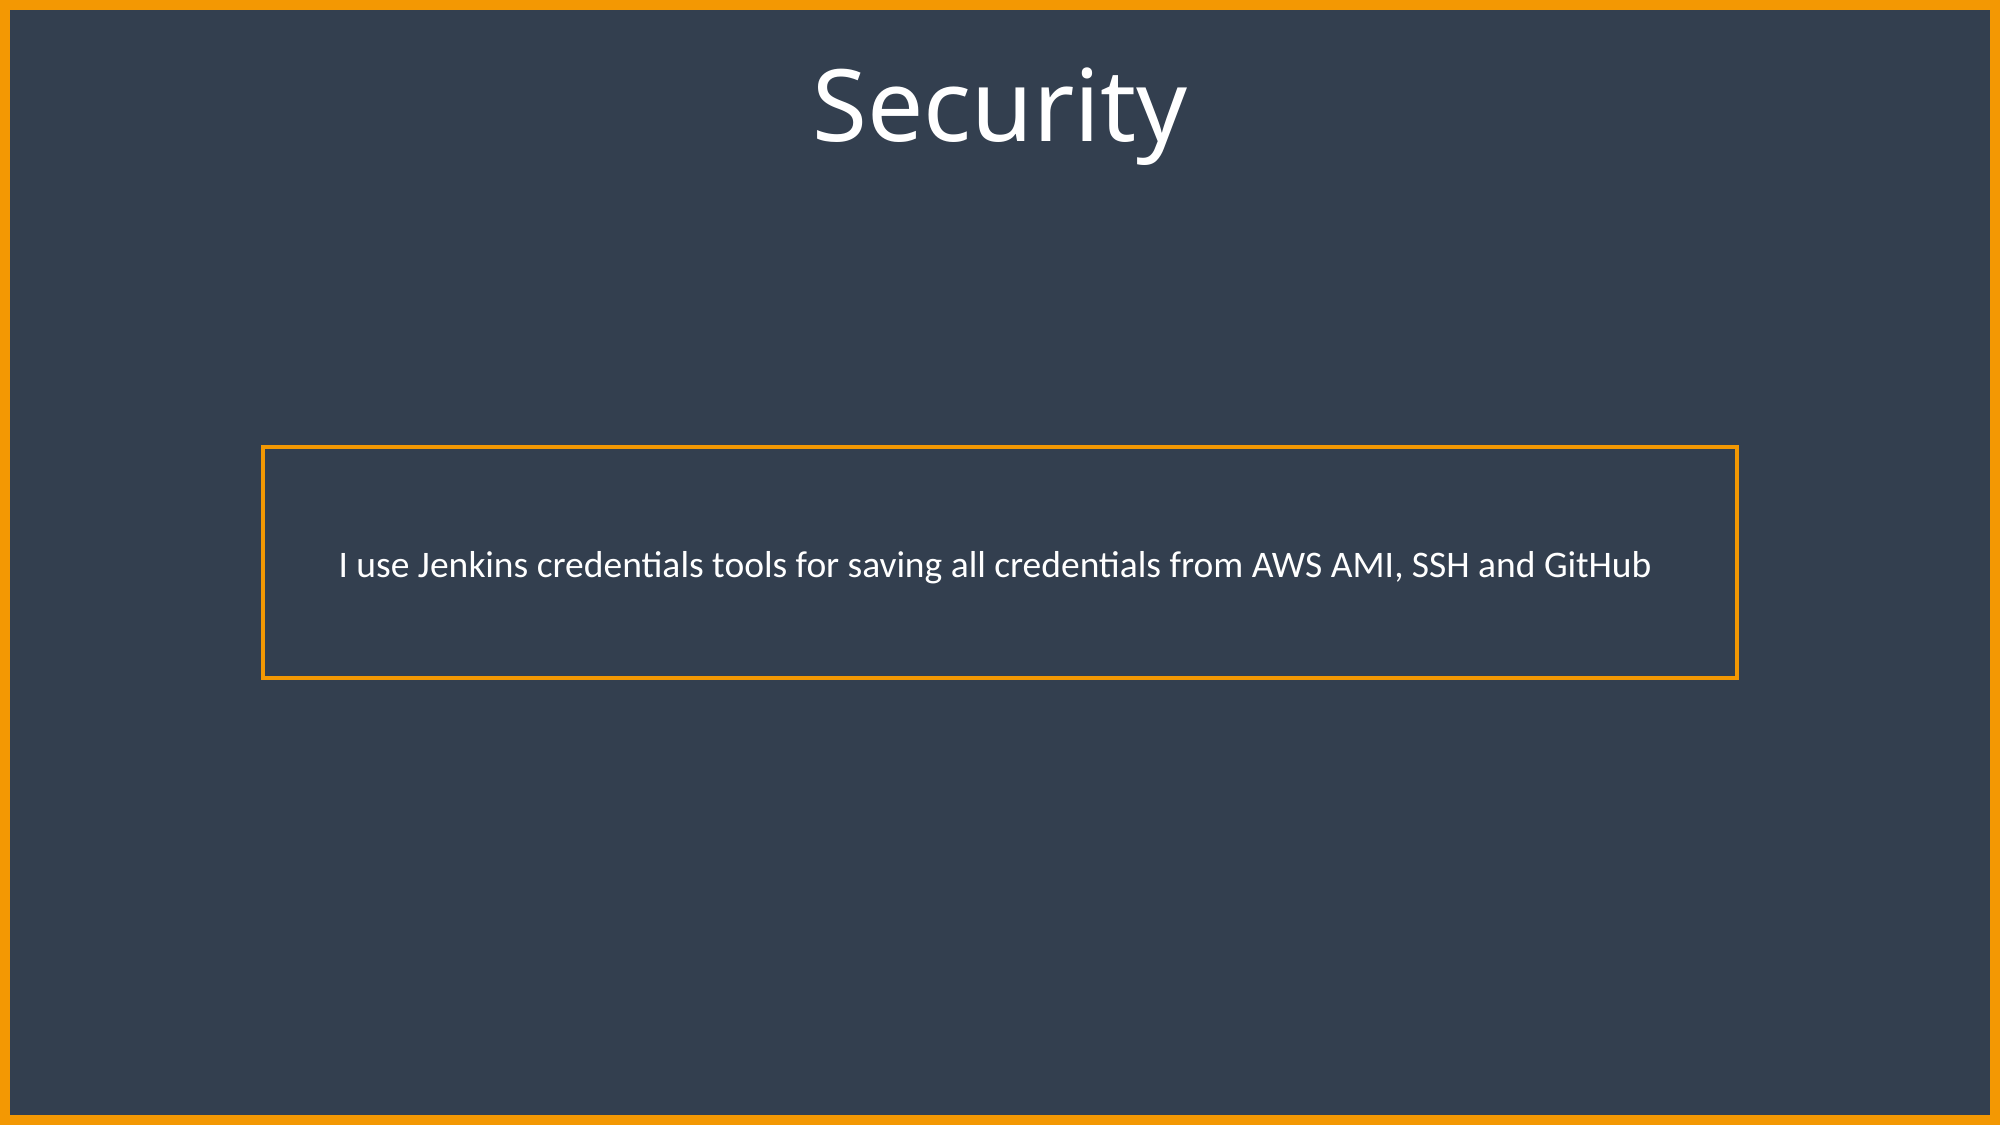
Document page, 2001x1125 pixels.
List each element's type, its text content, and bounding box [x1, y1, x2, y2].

text_box I use Jenkins credentials tools for saving all credentials from AWS AMI, SSH and GitHub [262, 446, 1738, 679]
text_box Security [453, 25, 1547, 177]
title [0, 0, 2000, 1125]
